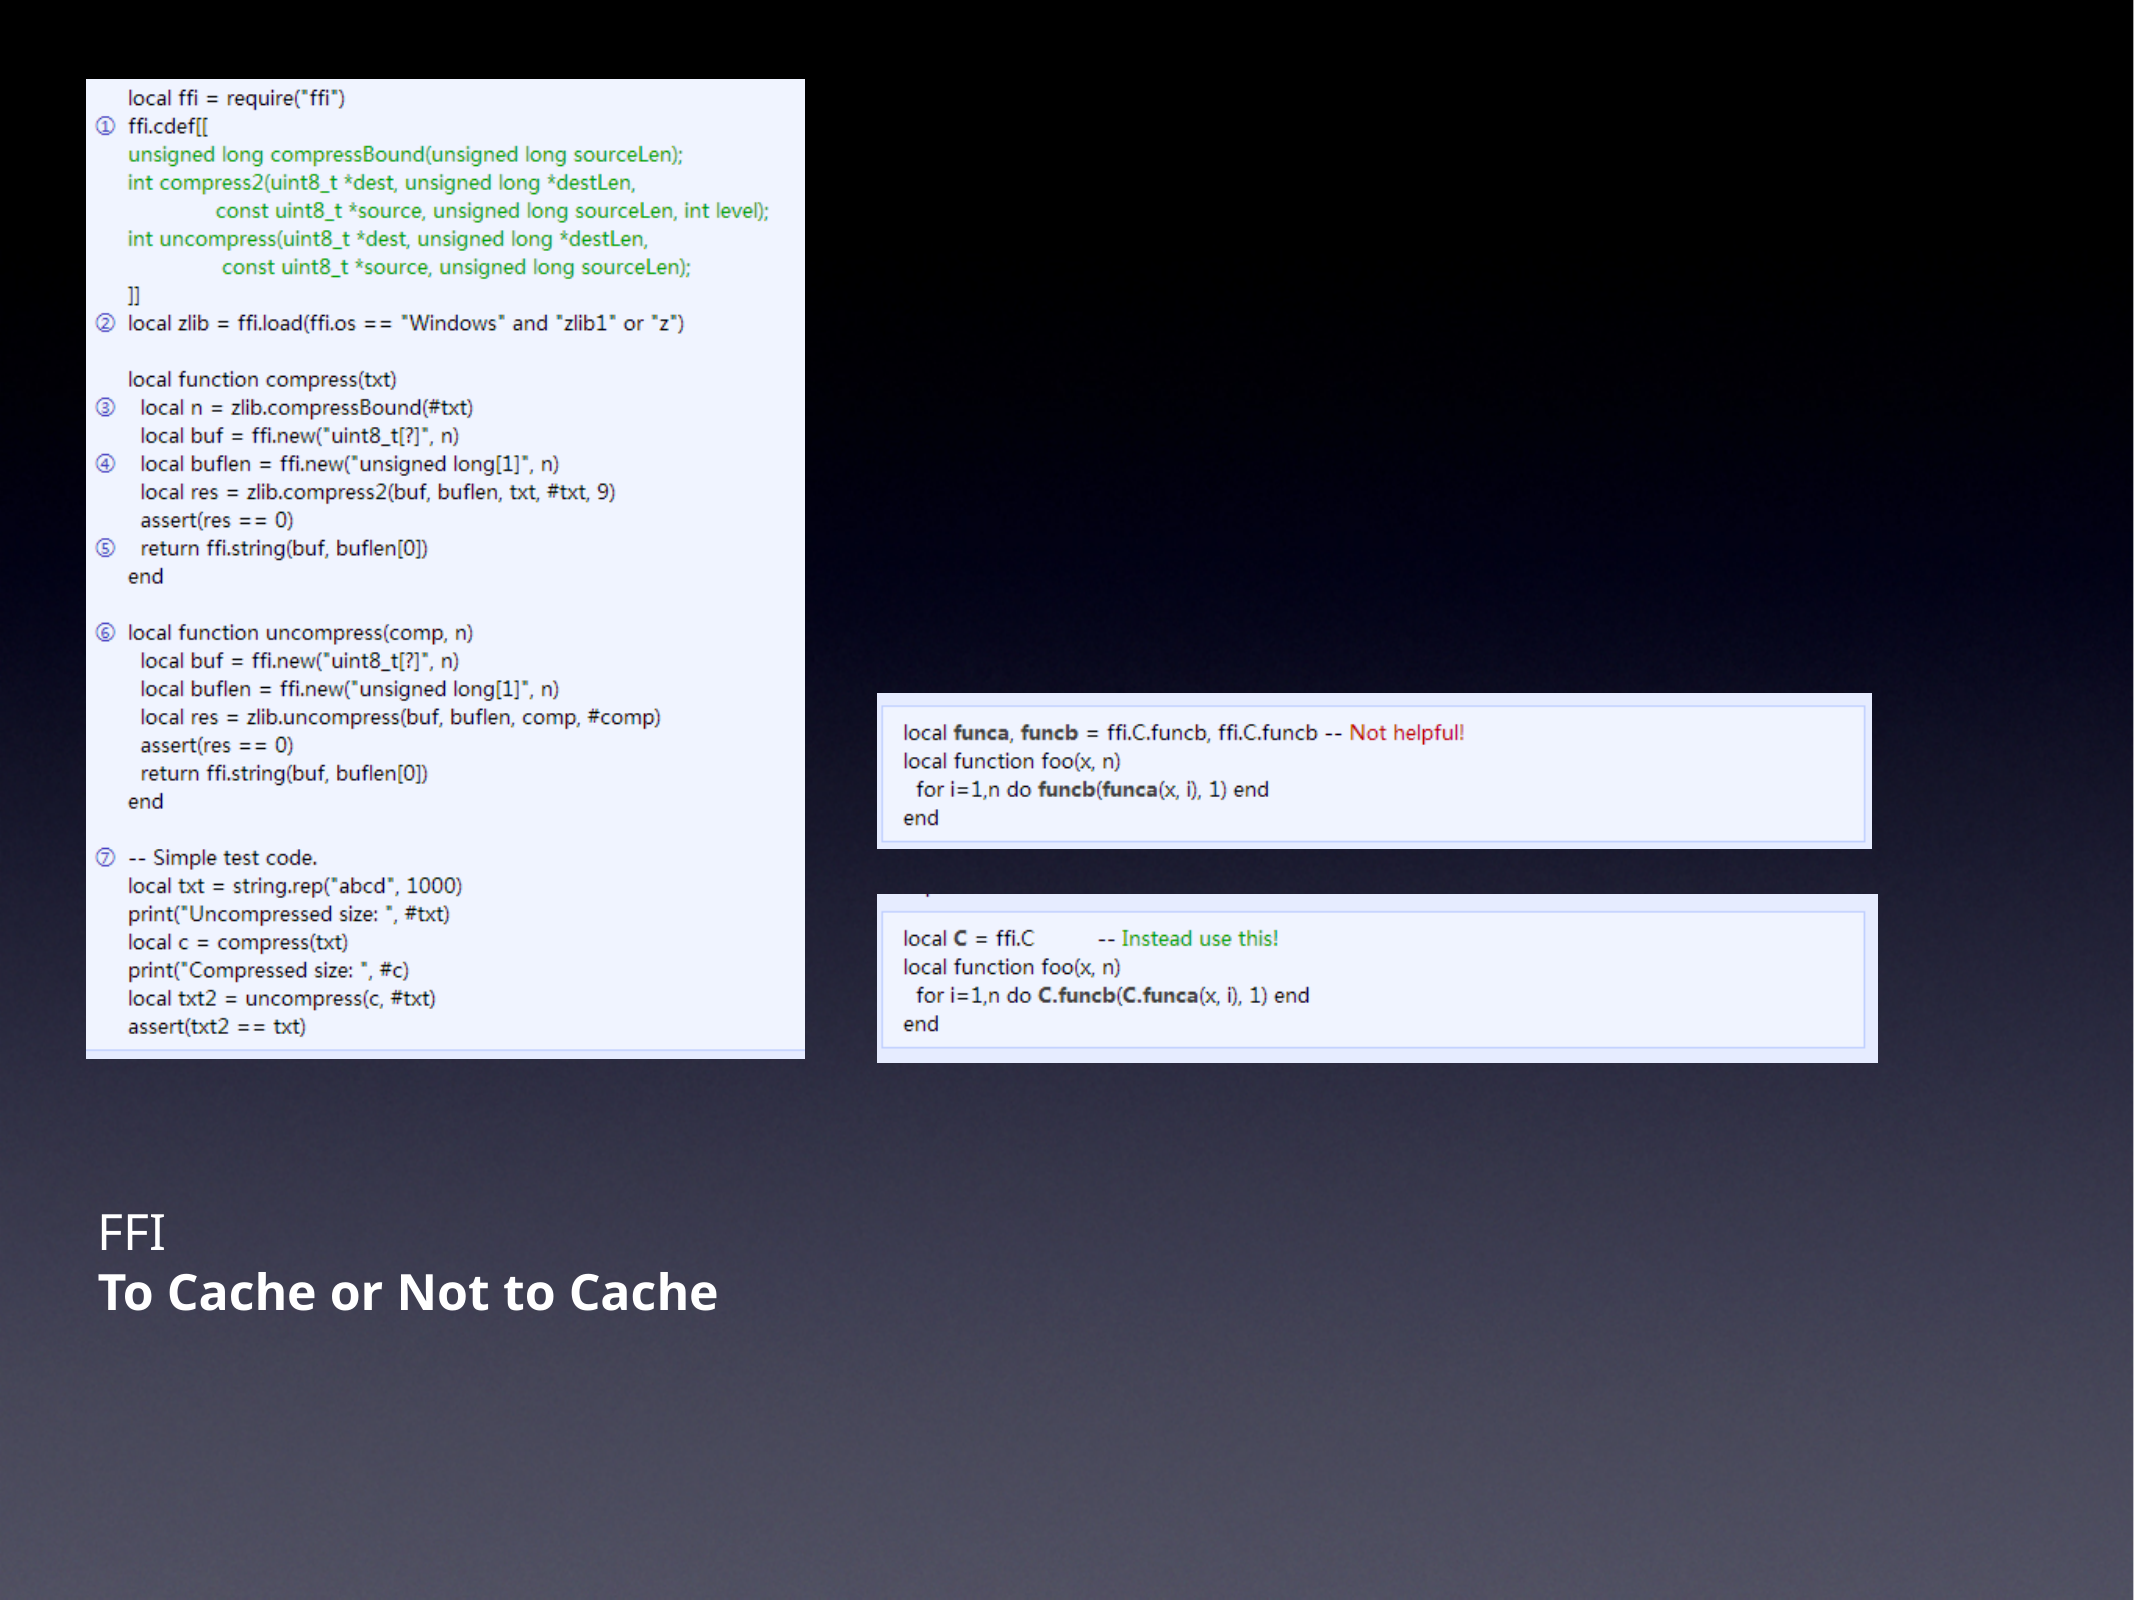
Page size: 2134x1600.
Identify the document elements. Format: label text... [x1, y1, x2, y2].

picture [0, 0, 2134, 1600]
title FFI To Cache or Not to Cache [89, 1201, 1806, 1379]
